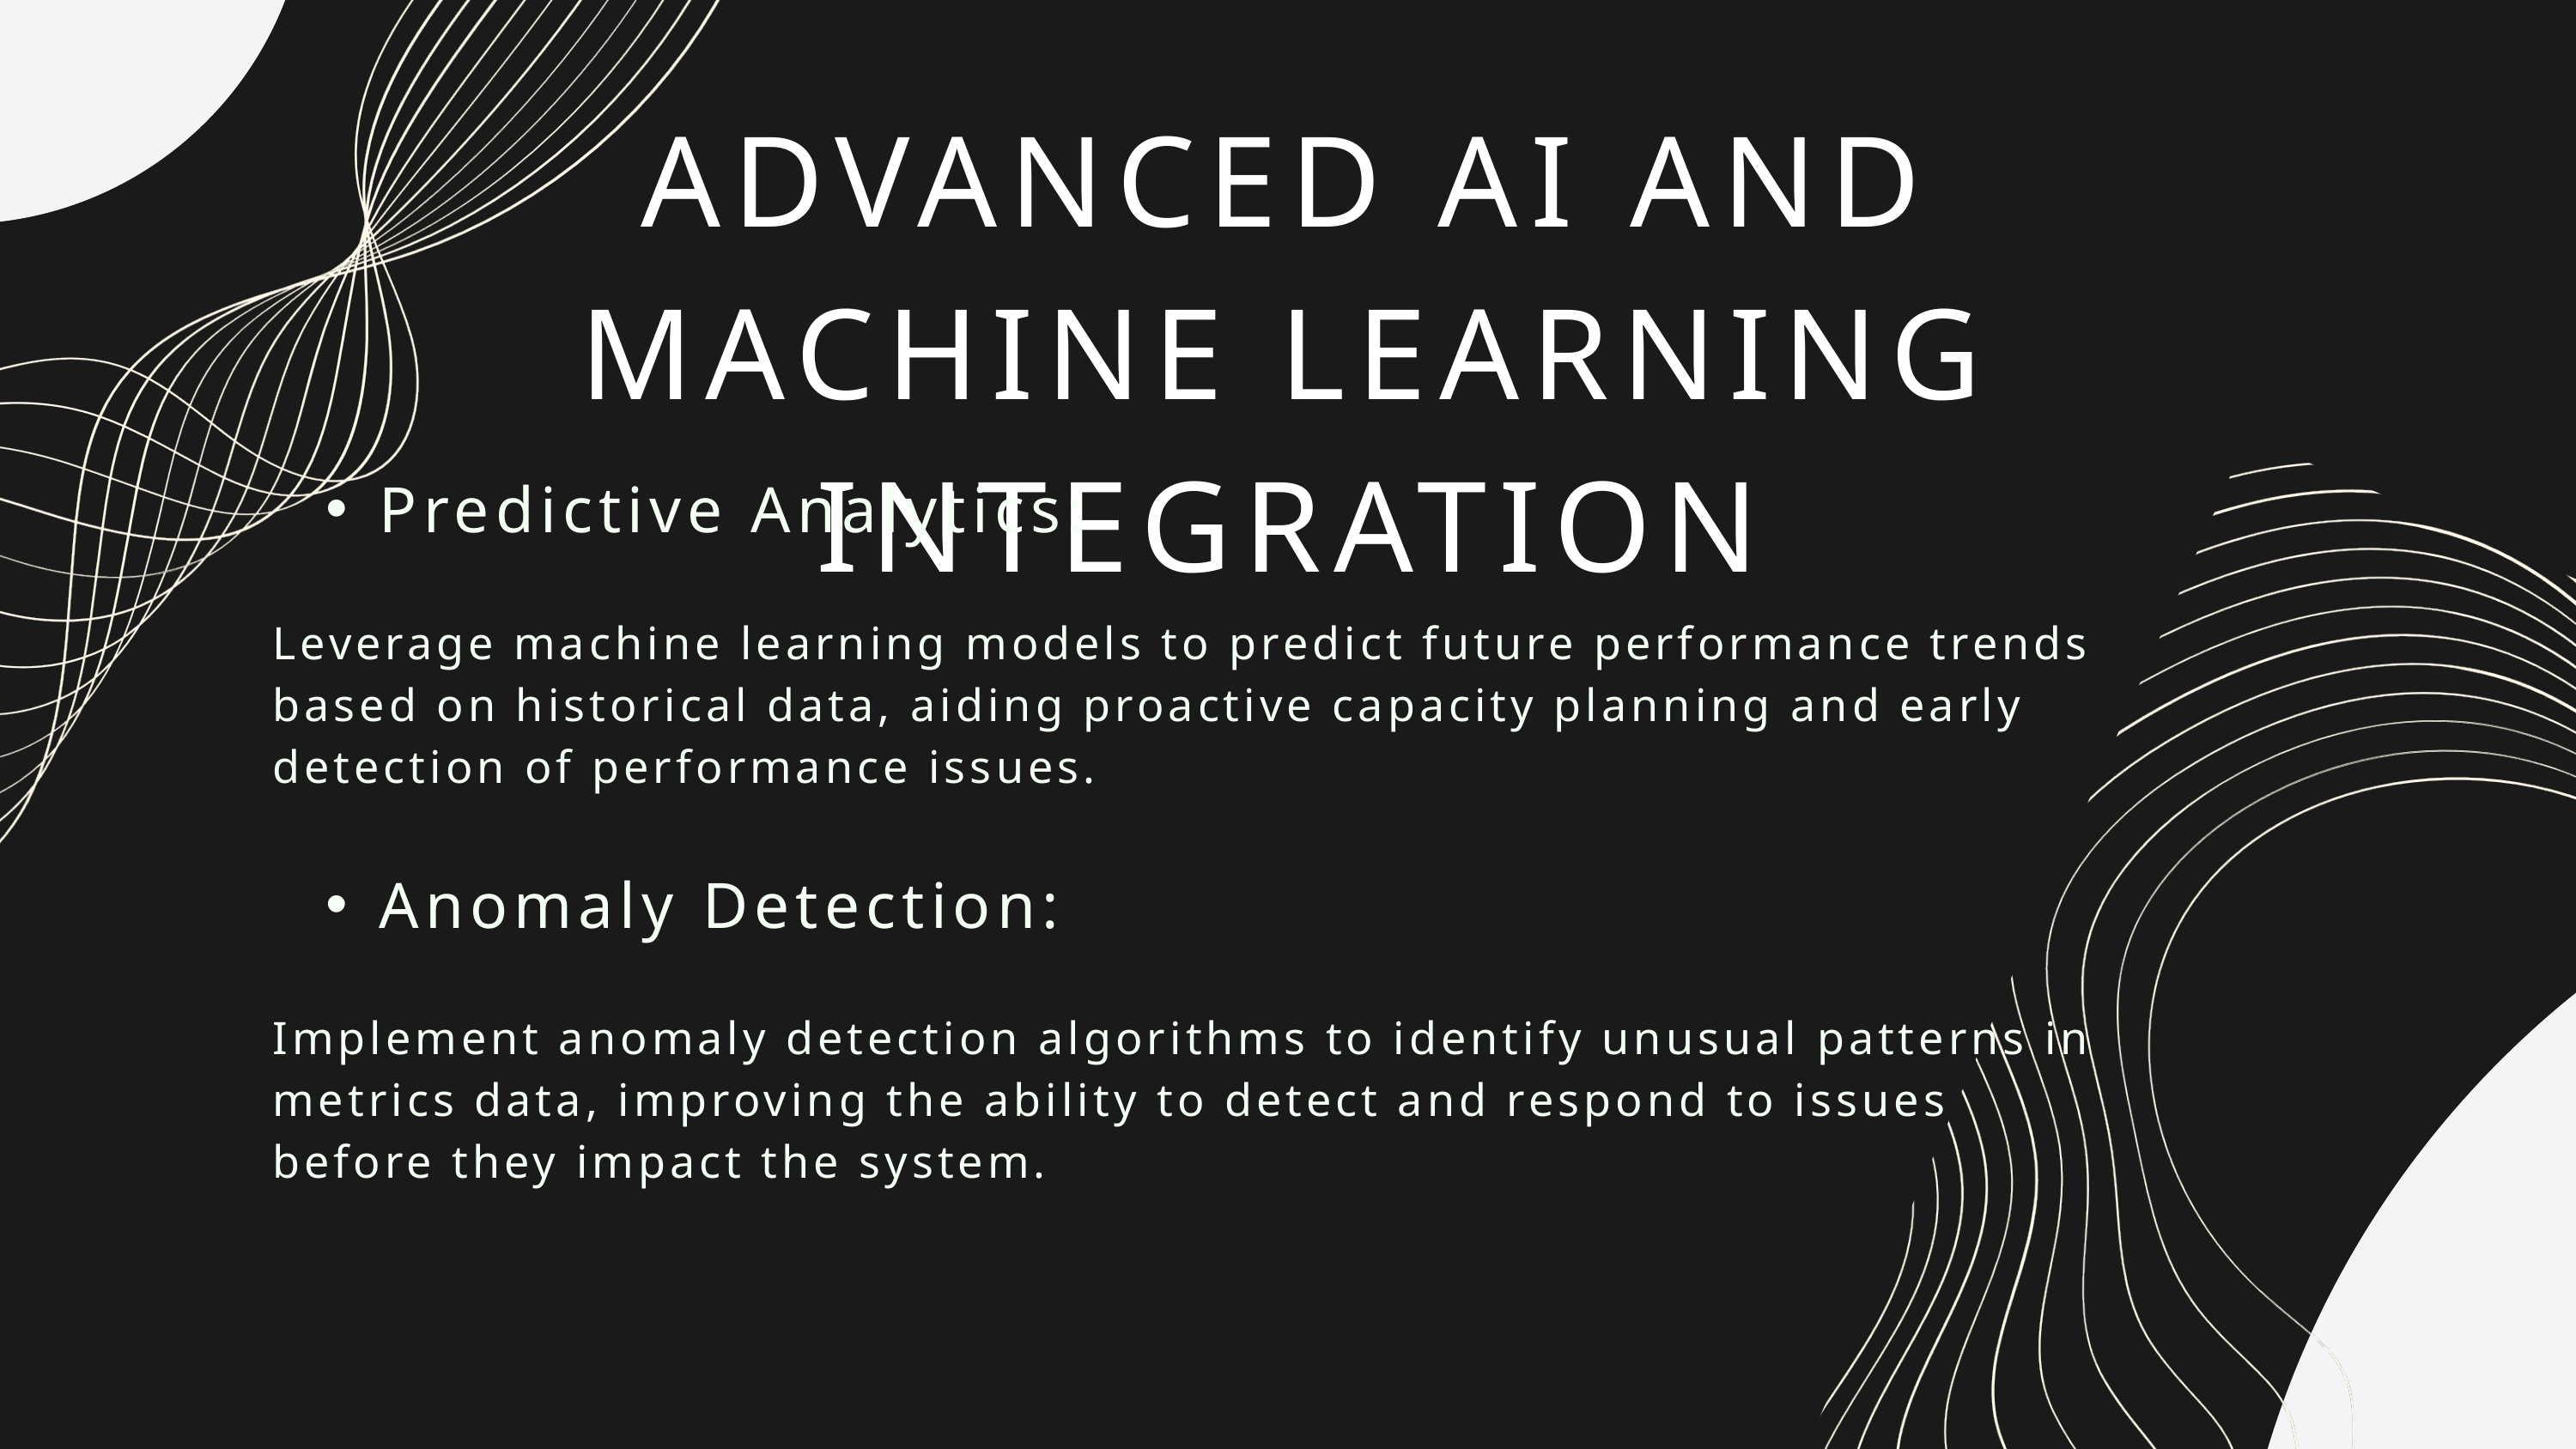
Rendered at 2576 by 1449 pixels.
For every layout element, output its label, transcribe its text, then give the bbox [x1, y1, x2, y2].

text_box ADVANCED AI AND MACHINE LEARNING INTEGRATION [403, 79, 2172, 597]
text_box [1805, 435, 2576, 1449]
text_box Predictive Analytics: Leverage machine learning models to predict future performance trends based on historical data, aiding proactive capacity planning and early detection of performance issues. Anomaly Detection: Implement anomaly detection algorithms to identify unusual patterns in metrics data, improving the ability to detect and respond to issues before they impact the system. [272, 458, 2118, 1249]
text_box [0, 0, 309, 225]
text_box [2227, 788, 2576, 1449]
text_box [0, 0, 771, 908]
